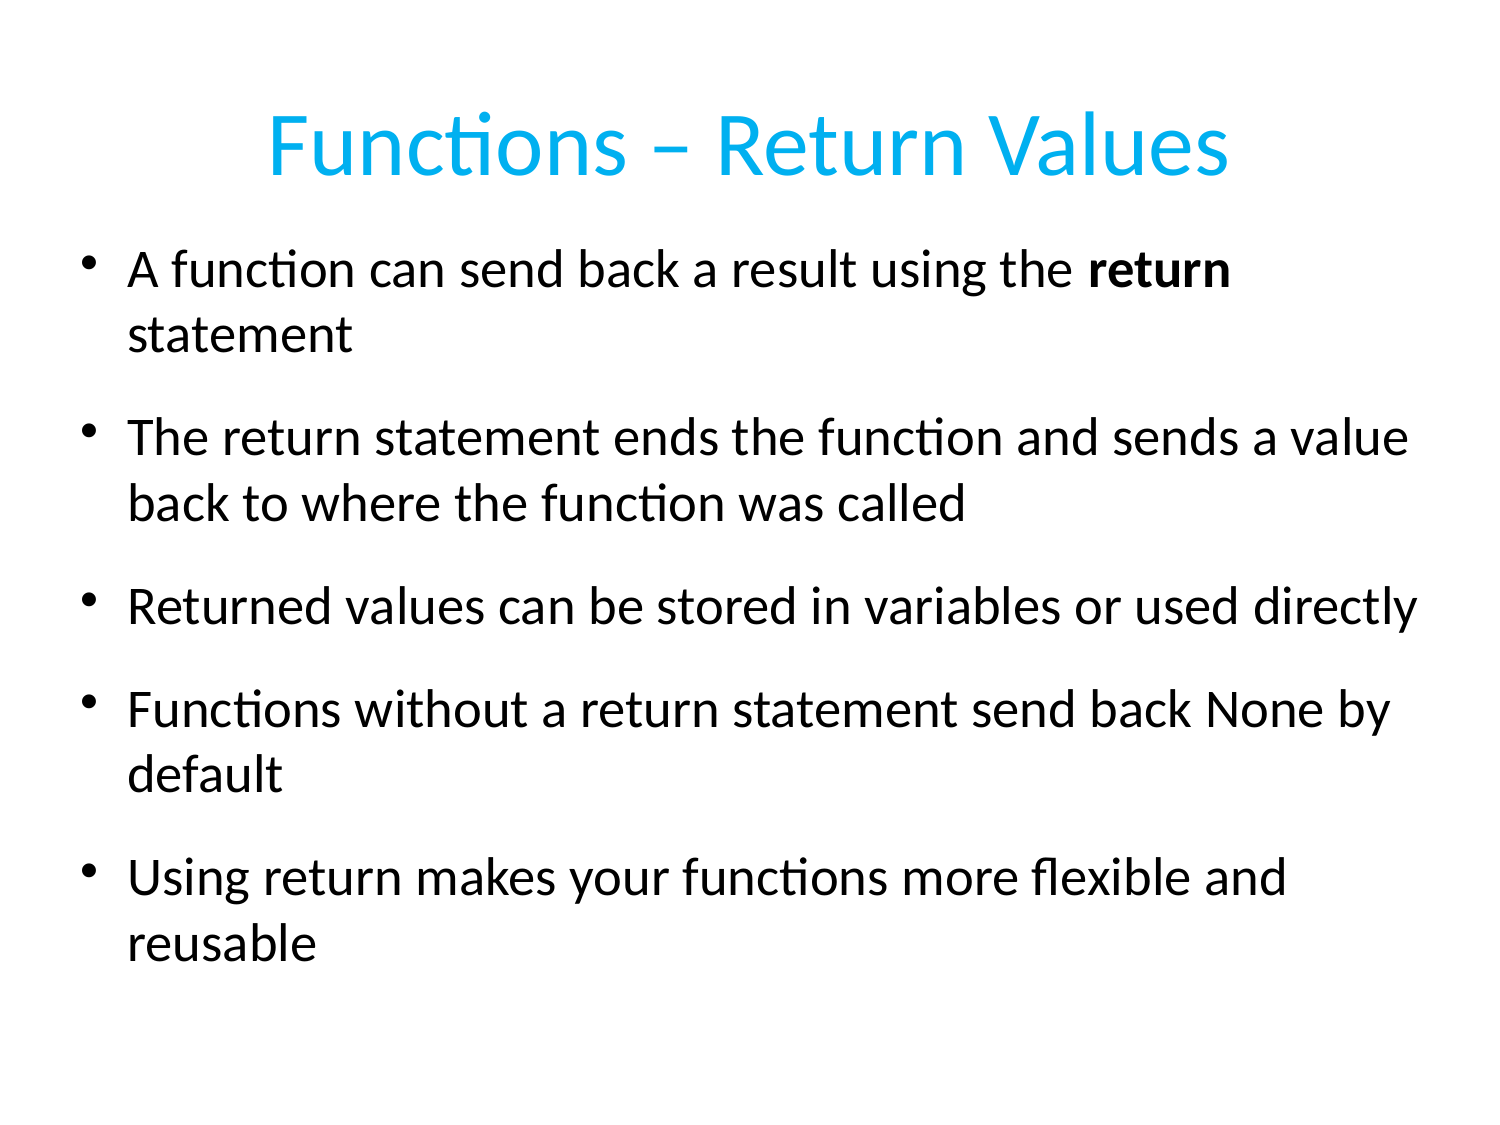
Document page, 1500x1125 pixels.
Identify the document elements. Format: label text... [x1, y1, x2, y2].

list A function can send back a result using the return statement The return statement ends the function and sends a value back to where the function was called Returned values can be stored in variables or used directly Functions without a return statement send back None by default Using return makes your functions more flexible and reusable [62, 224, 1437, 1050]
title Functions – Return Values [75, 45, 1425, 224]
